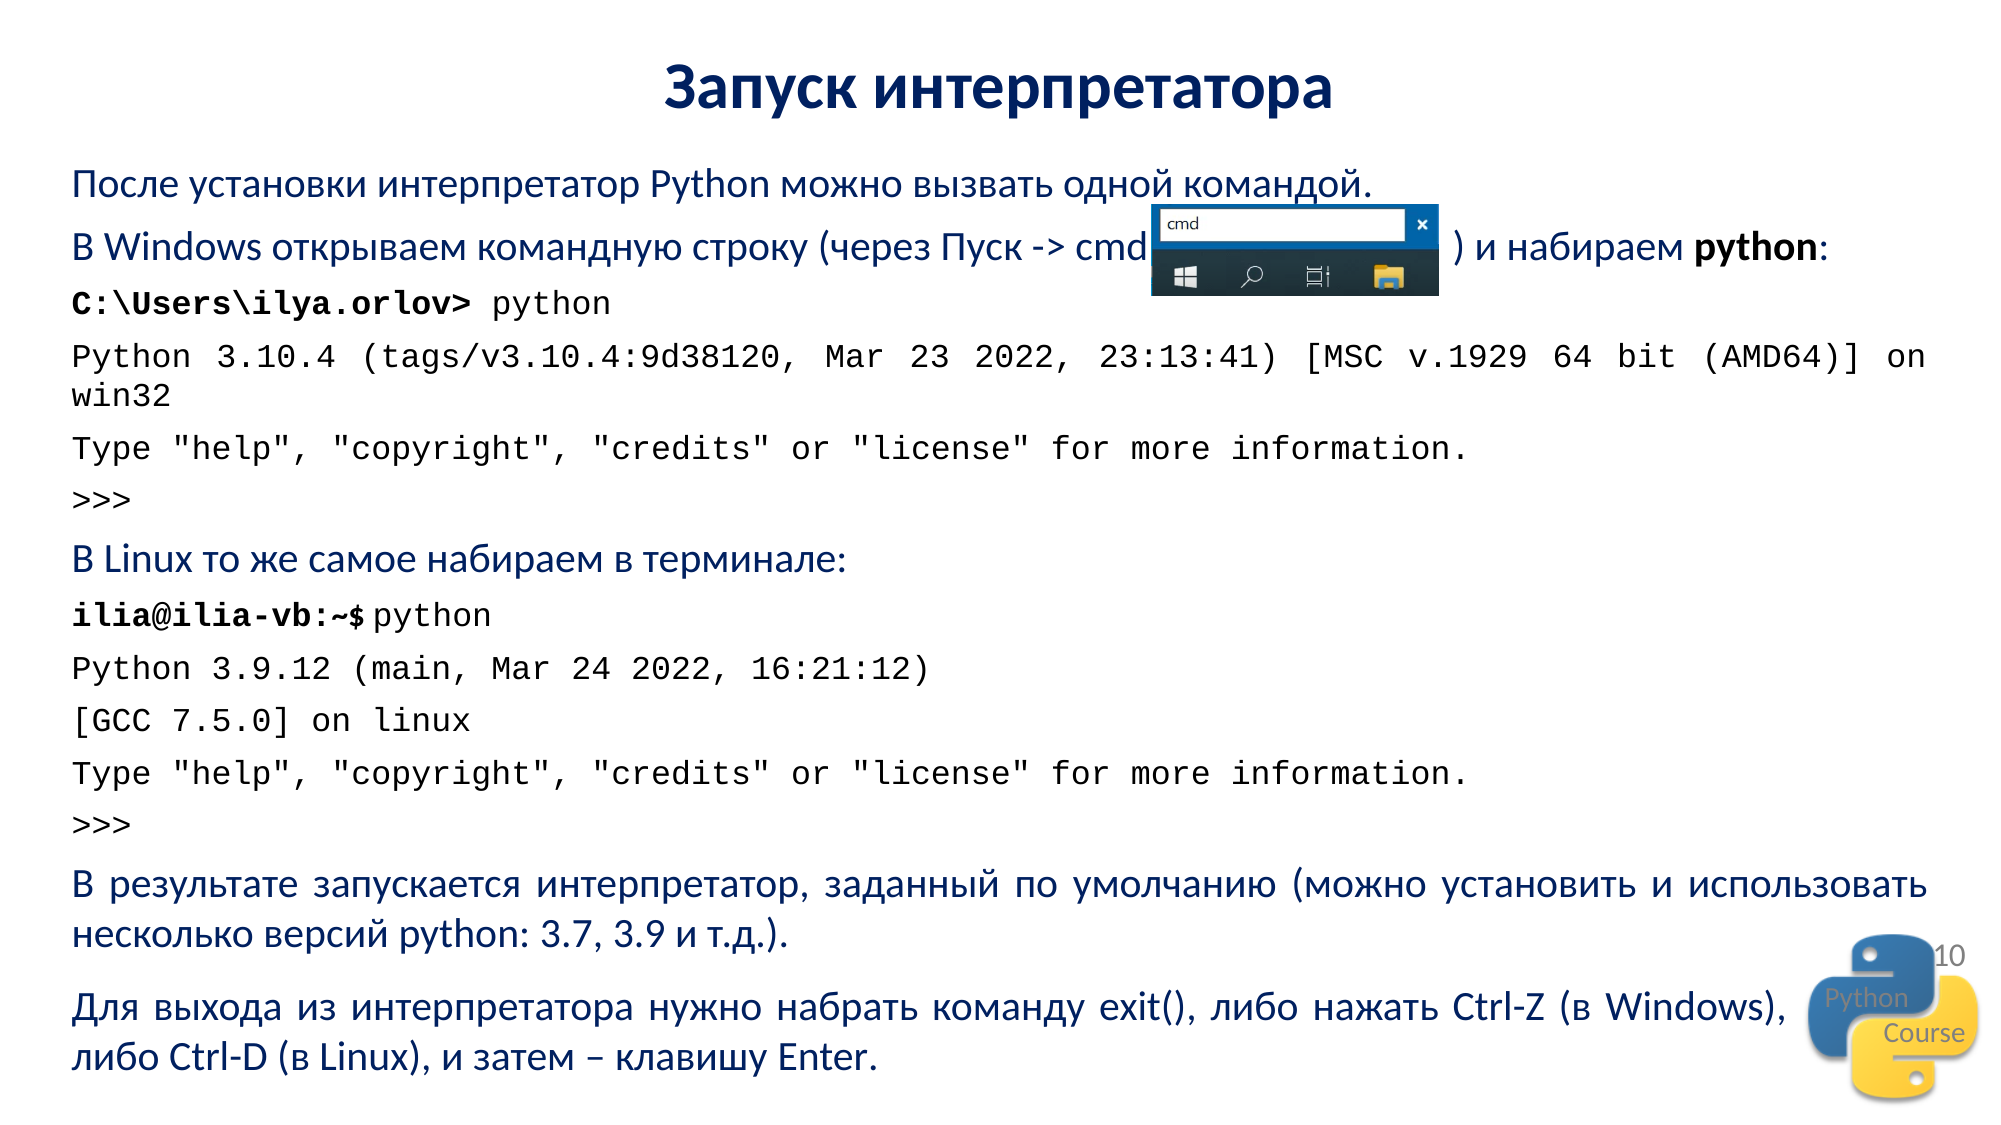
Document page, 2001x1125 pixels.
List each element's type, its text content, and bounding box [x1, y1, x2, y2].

picture [1151, 204, 1439, 297]
text_box Для выхода из интерпретатора нужно набрать команду exit(), либо нажать Ctrl-Z (в Windows), либо Ctrl-D (в Linux), и затем – клавишу Enter. [56, 971, 1803, 1087]
picture [1801, 932, 1985, 1110]
title Запуск интерпретатора [0, 34, 2000, 149]
text_box После установки интерпретатор Python можно вызвать одной командой. В Windows открываем командную строку (через Пуск -> cmd ) и набираем python: C:\Users\ilya.orlov> python Python 3.10.4 (tags/v3.10.4:9d38120, Mar 23 2022, 23:13:41) [MSC v.1929 64 bit (AMD64)] on win32 Type "help", "copyright", "credits" or "license" for more information. >>> В Linux то же самое набираем в терминале: ilia@ilia-vb:~$ python Python 3.9.12 (main, Mar 24 2022, 16:21:12) [GCC 7.5.0] on linux Type "help", "copyright", "credits" or "license" for more information. >>> В результате запускается интерпретатор, заданный по умолчанию (можно установить и использовать несколько версий python: 3.7, 3.9 и т.д.). [56, 148, 1943, 964]
